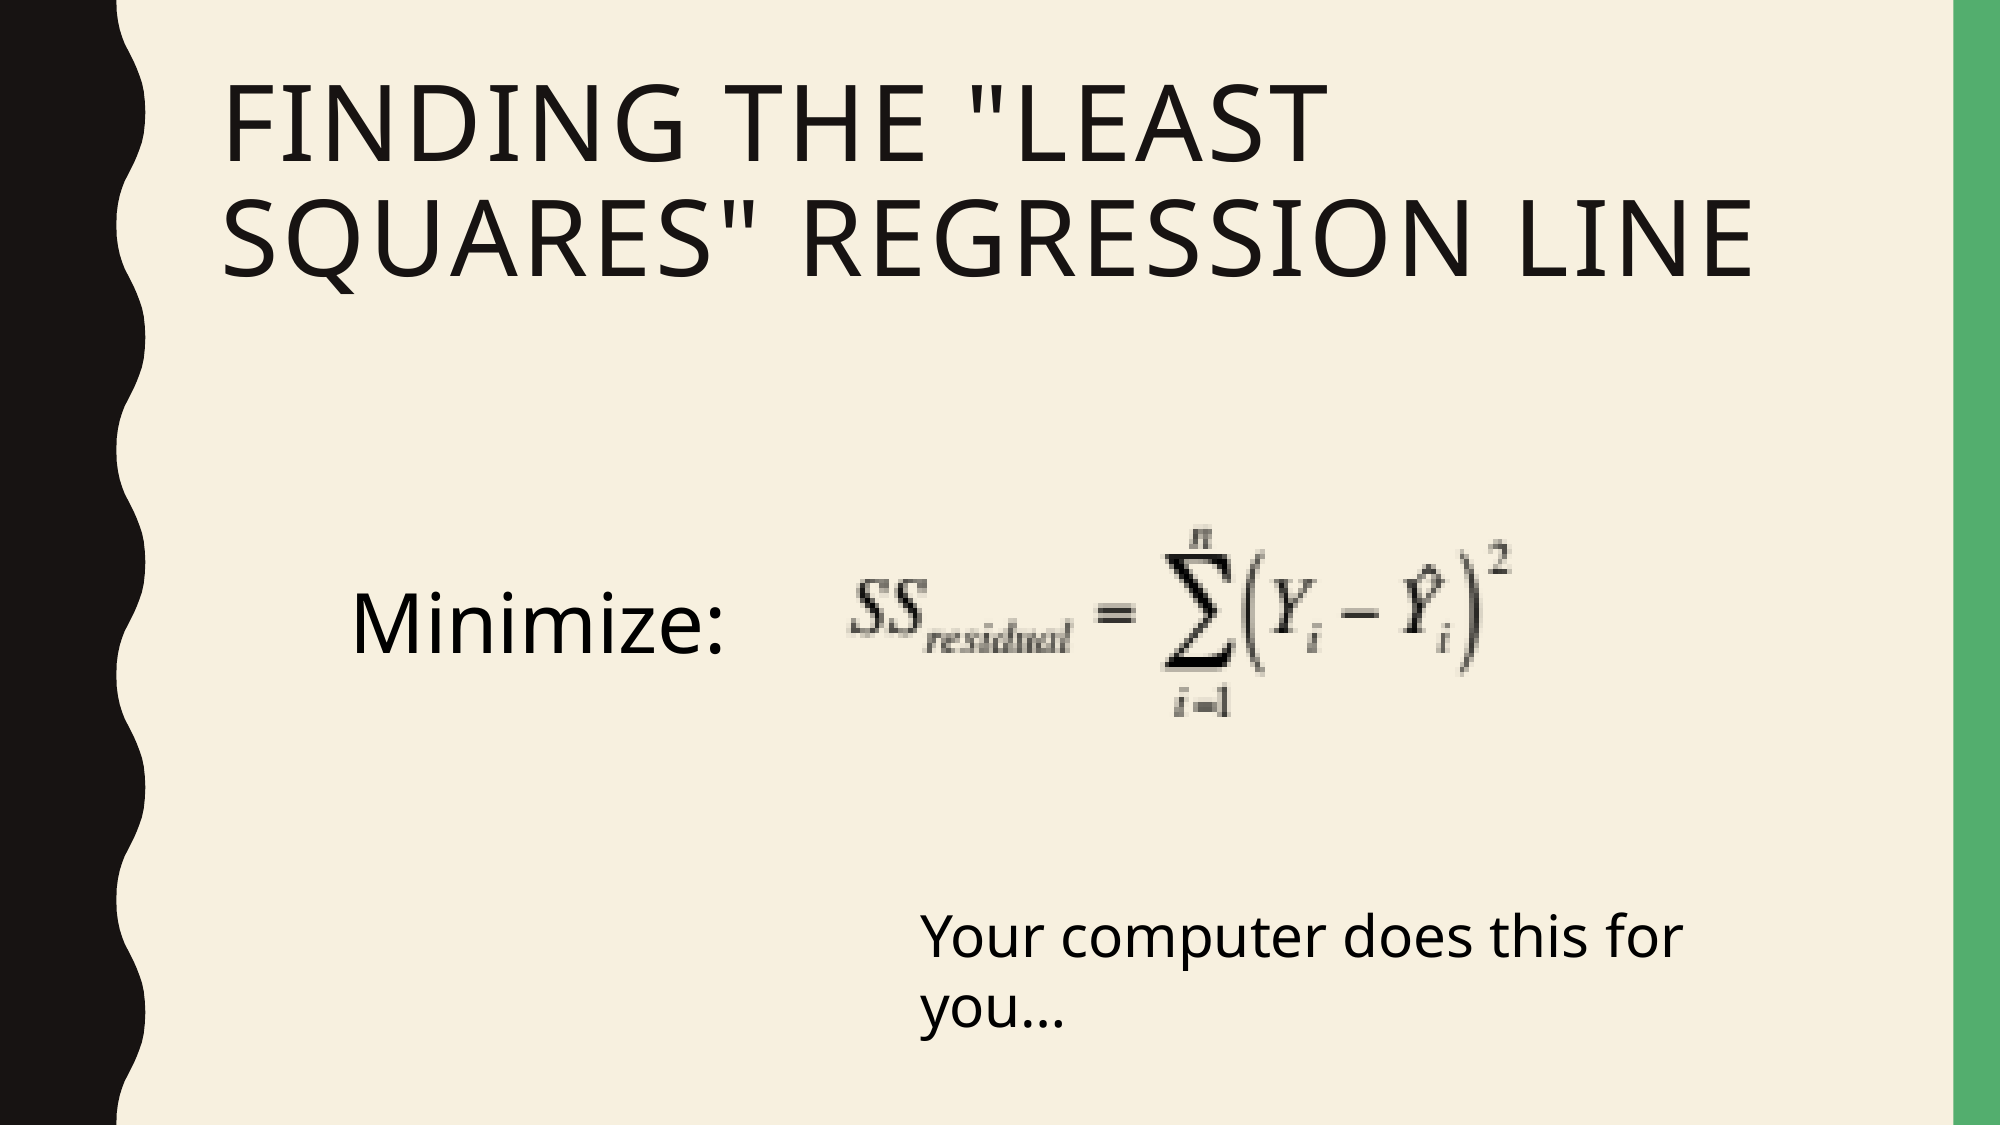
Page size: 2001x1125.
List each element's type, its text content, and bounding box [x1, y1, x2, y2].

text_box Your computer does this for you… [905, 892, 1798, 1047]
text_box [837, 505, 1513, 718]
title Finding the "least squares" regression line [205, 62, 1875, 308]
text_box Minimize: [334, 562, 743, 678]
